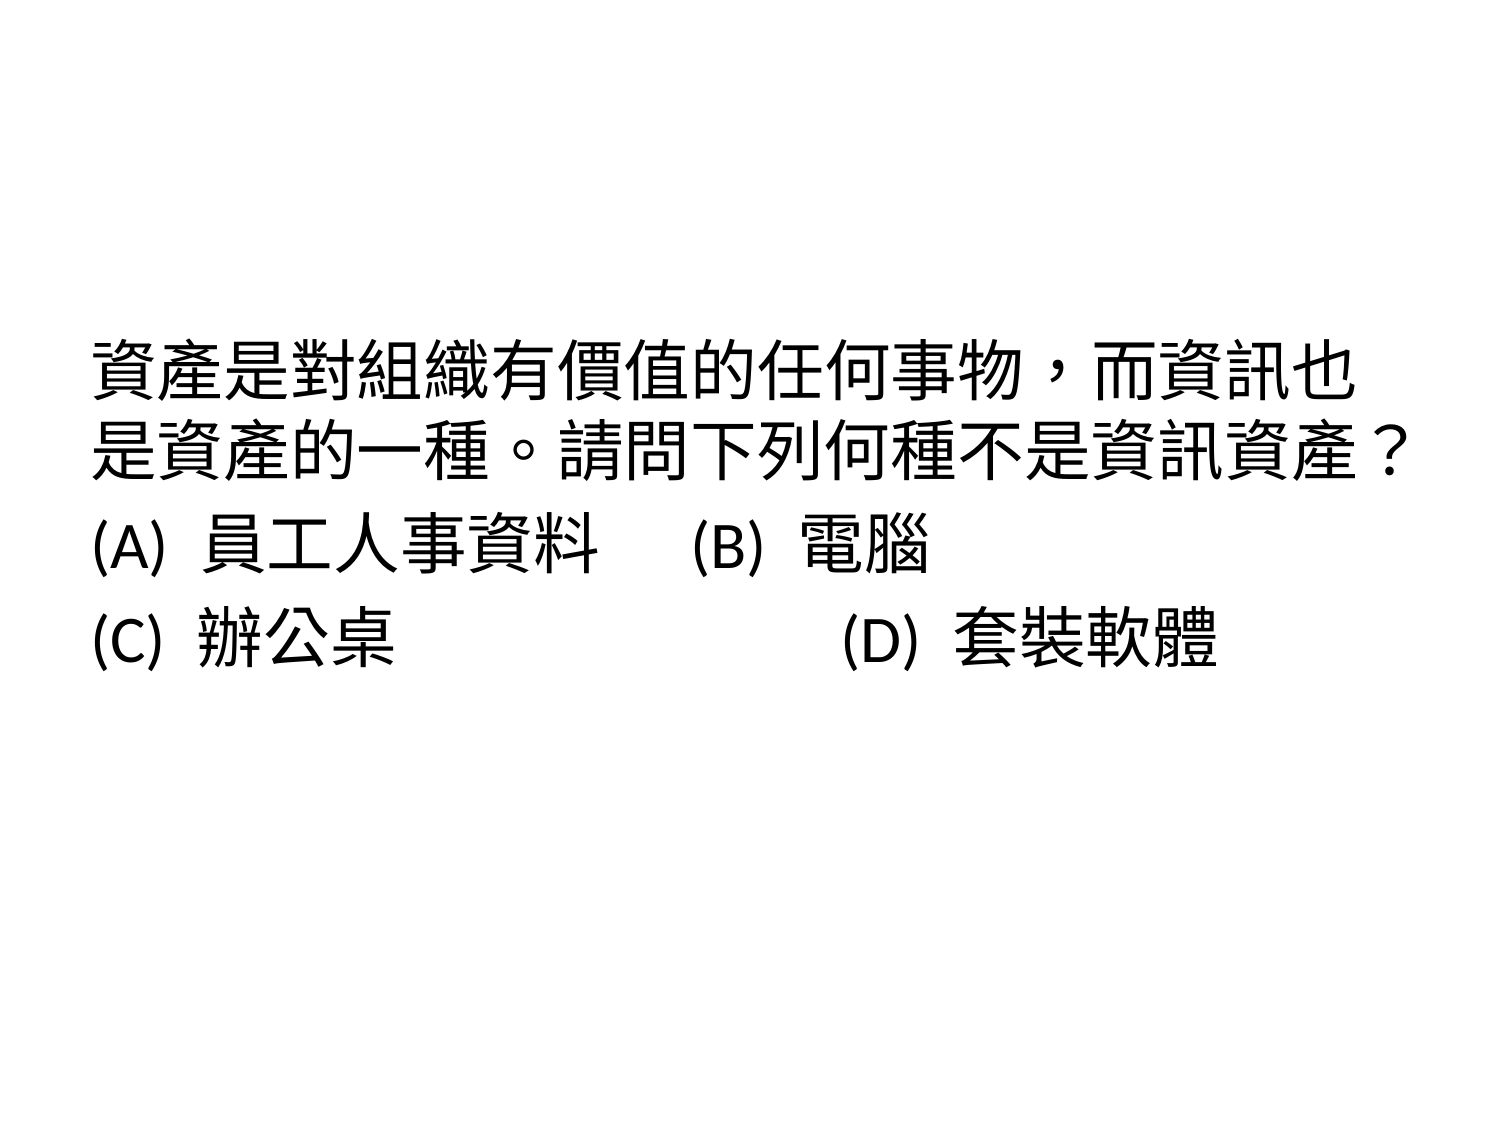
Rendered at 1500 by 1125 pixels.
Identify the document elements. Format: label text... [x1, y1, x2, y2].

list 資產是對組織有價值的任何事物，而資訊也是資產的一種。請問下列何種不是資訊資產？ (A) 員工人事資料 (B) 電腦 (C) 辦公桌 (D) 套裝軟體 [75, 321, 1425, 752]
